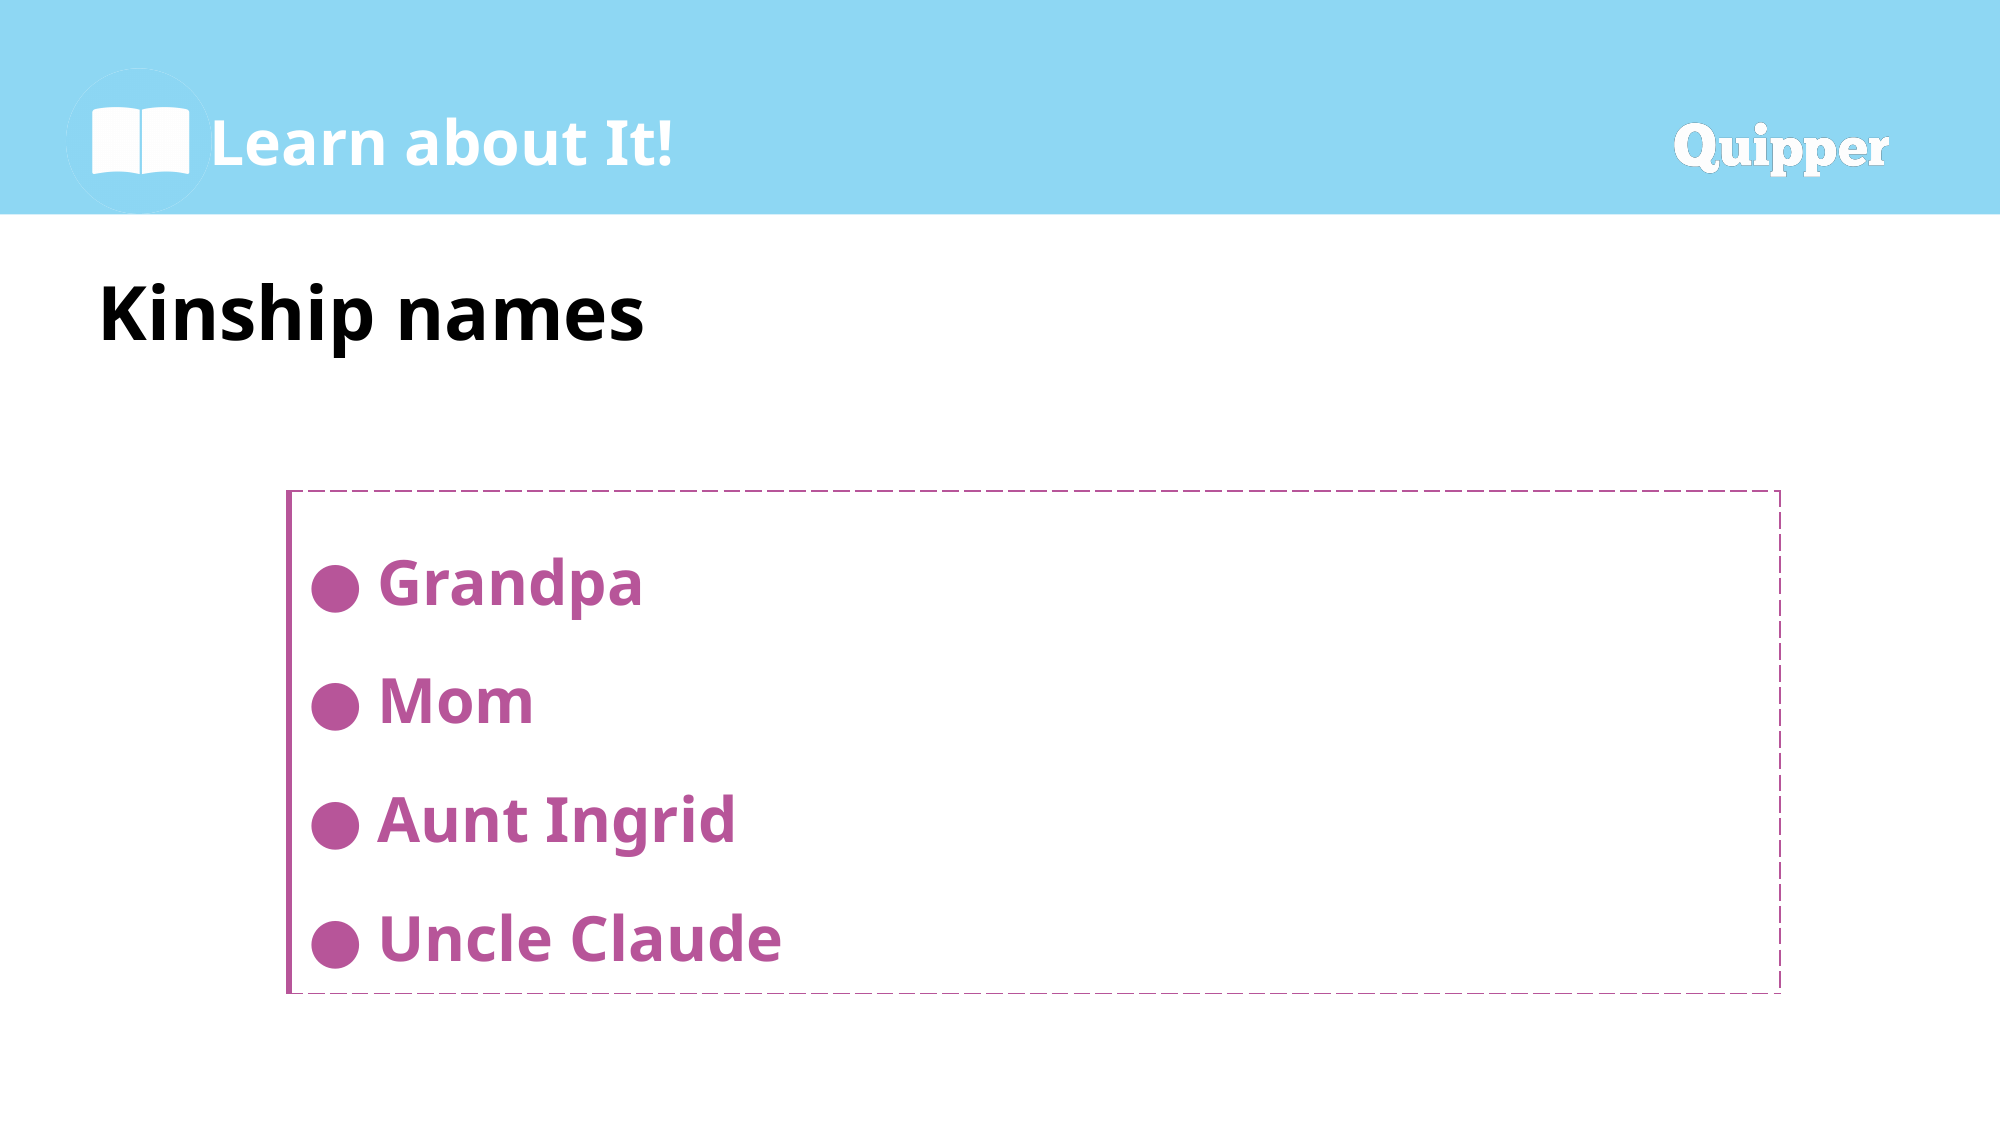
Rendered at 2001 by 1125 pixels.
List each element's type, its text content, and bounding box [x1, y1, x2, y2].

table_header Grandpa Mom Aunt Ingrid Uncle Claude [292, 491, 1780, 994]
picture [61, 61, 214, 221]
title Kinship names [82, 235, 1943, 397]
picture [1673, 121, 1890, 178]
